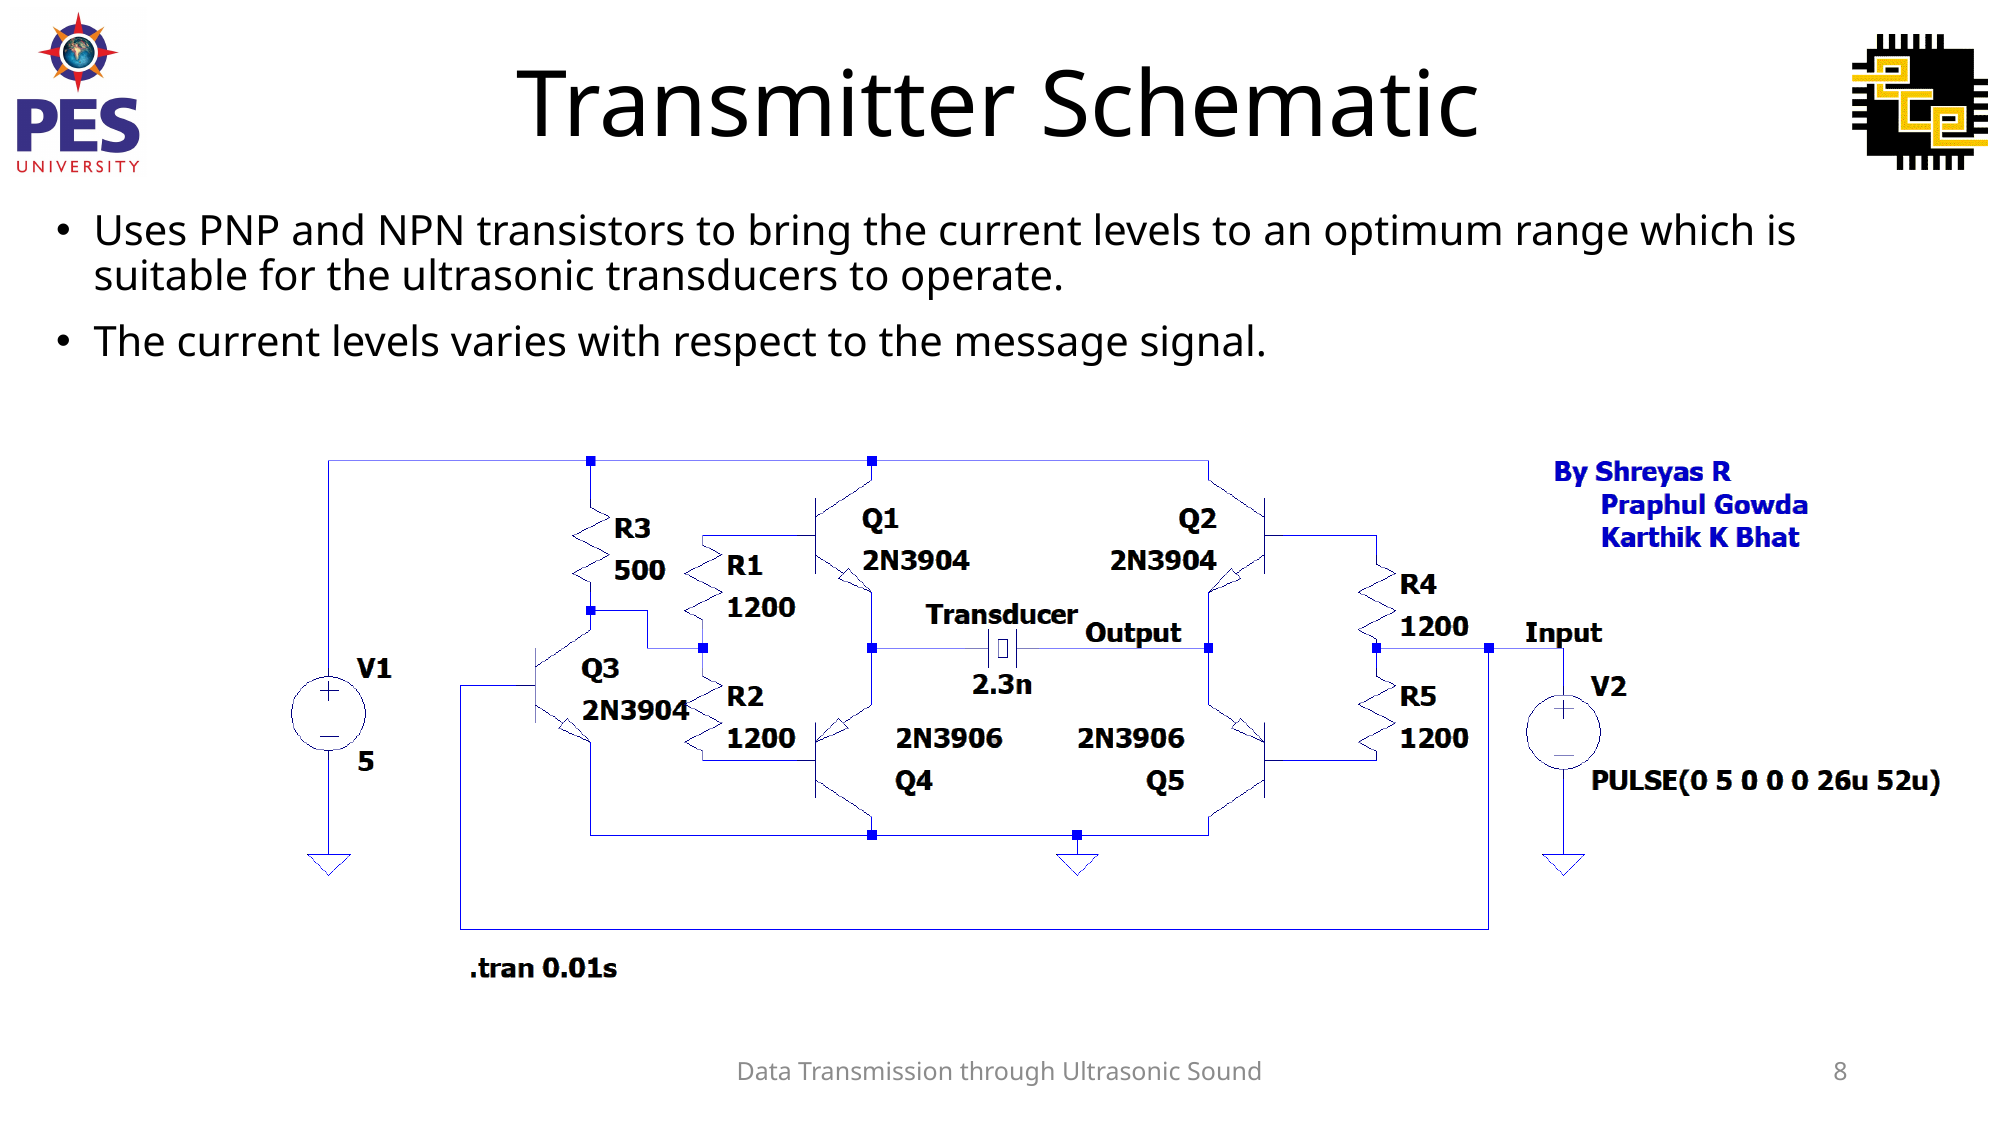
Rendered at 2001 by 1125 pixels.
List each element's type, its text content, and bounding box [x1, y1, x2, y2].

picture [1852, 34, 1988, 170]
slide_number 8 [1412, 1042, 1863, 1103]
title Transmitter Schematic [146, 36, 1853, 178]
footer Data Transmission through Ultrasonic Sound [662, 1042, 1338, 1103]
picture [10, 7, 147, 177]
picture [284, 437, 1944, 993]
list Uses PNP and NPN transistors to bring the current levels to an optimum range which is suitable for the ultrasonic transducers to operate. The current levels varies with respect to the message signal. [41, 202, 1944, 388]
